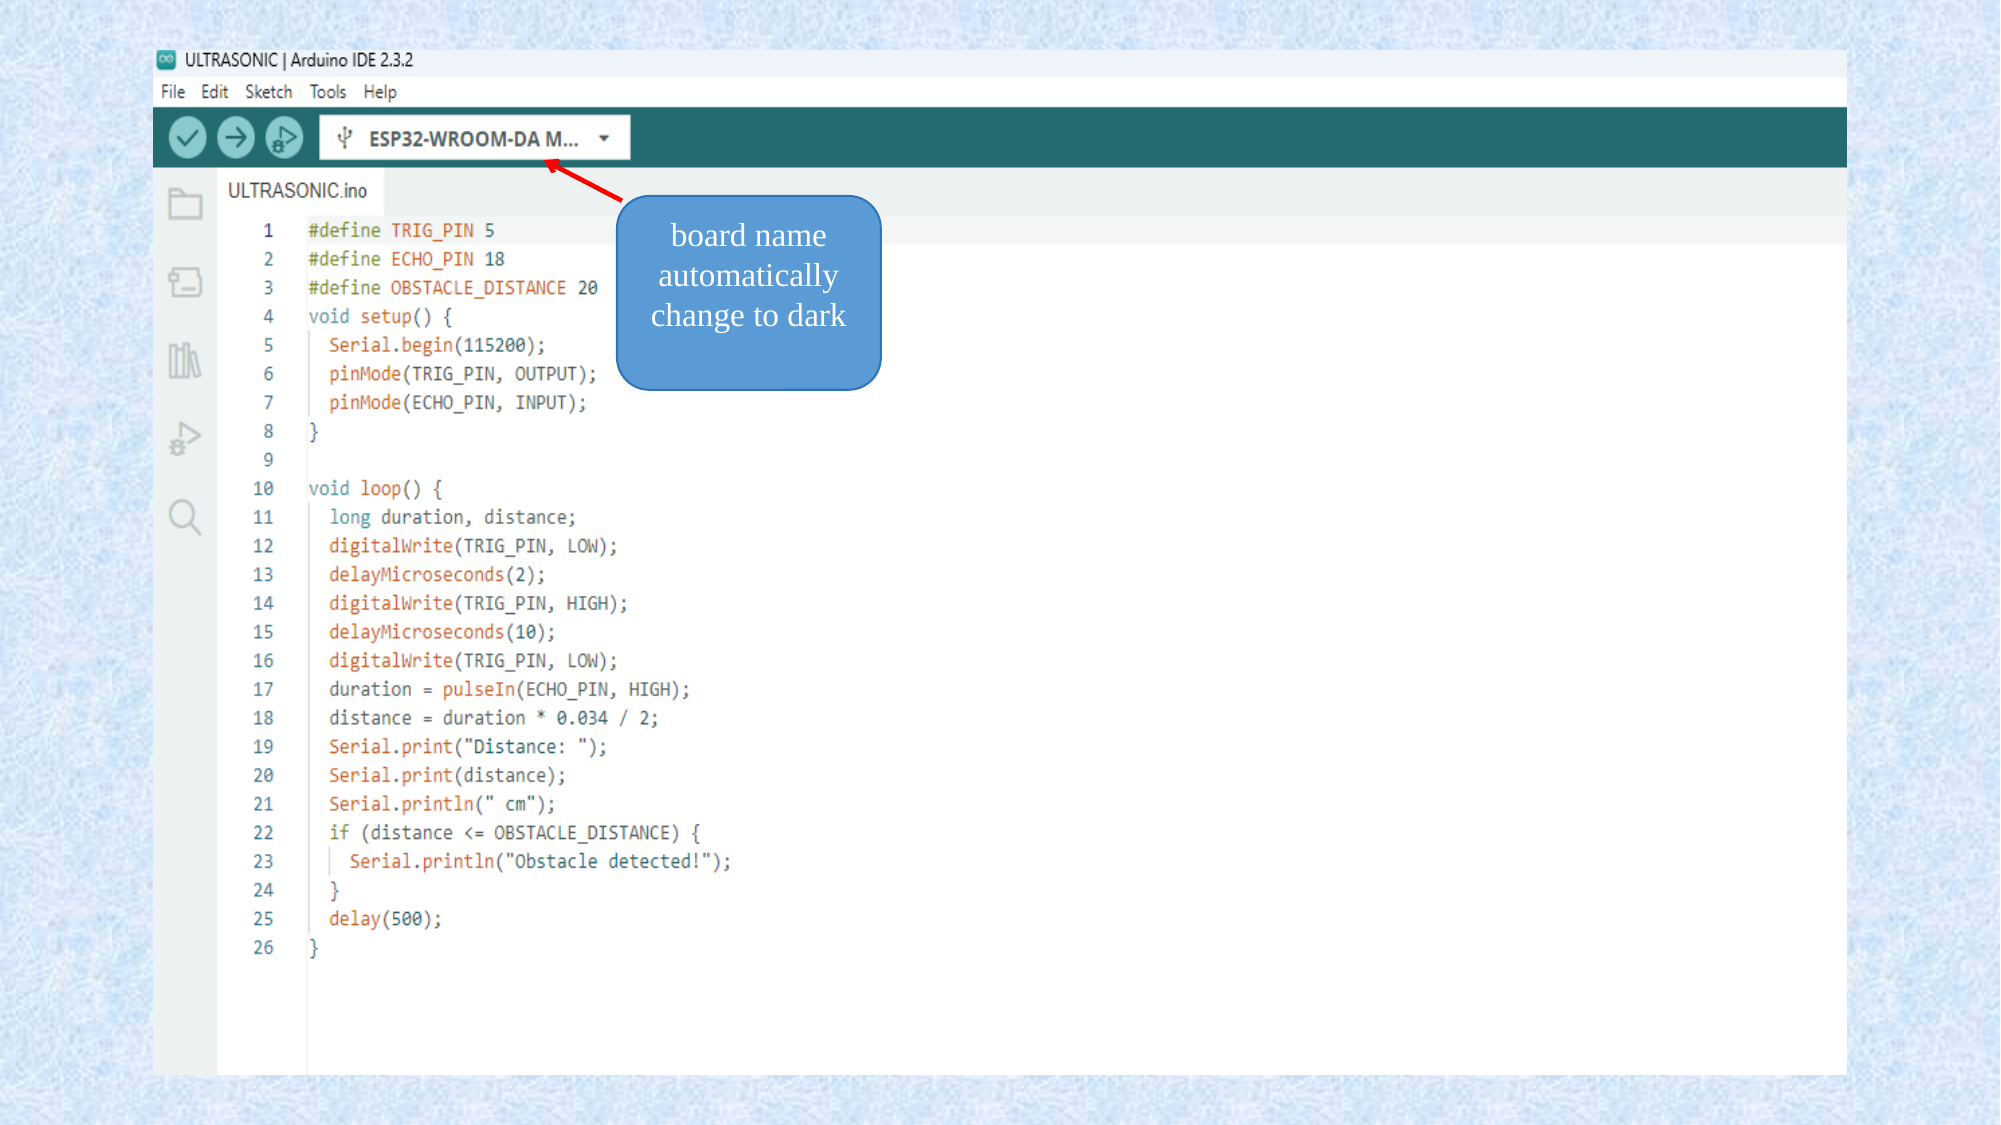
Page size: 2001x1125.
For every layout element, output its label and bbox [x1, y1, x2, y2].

picture [0, 0, 2001, 1125]
text_box [543, 160, 622, 201]
